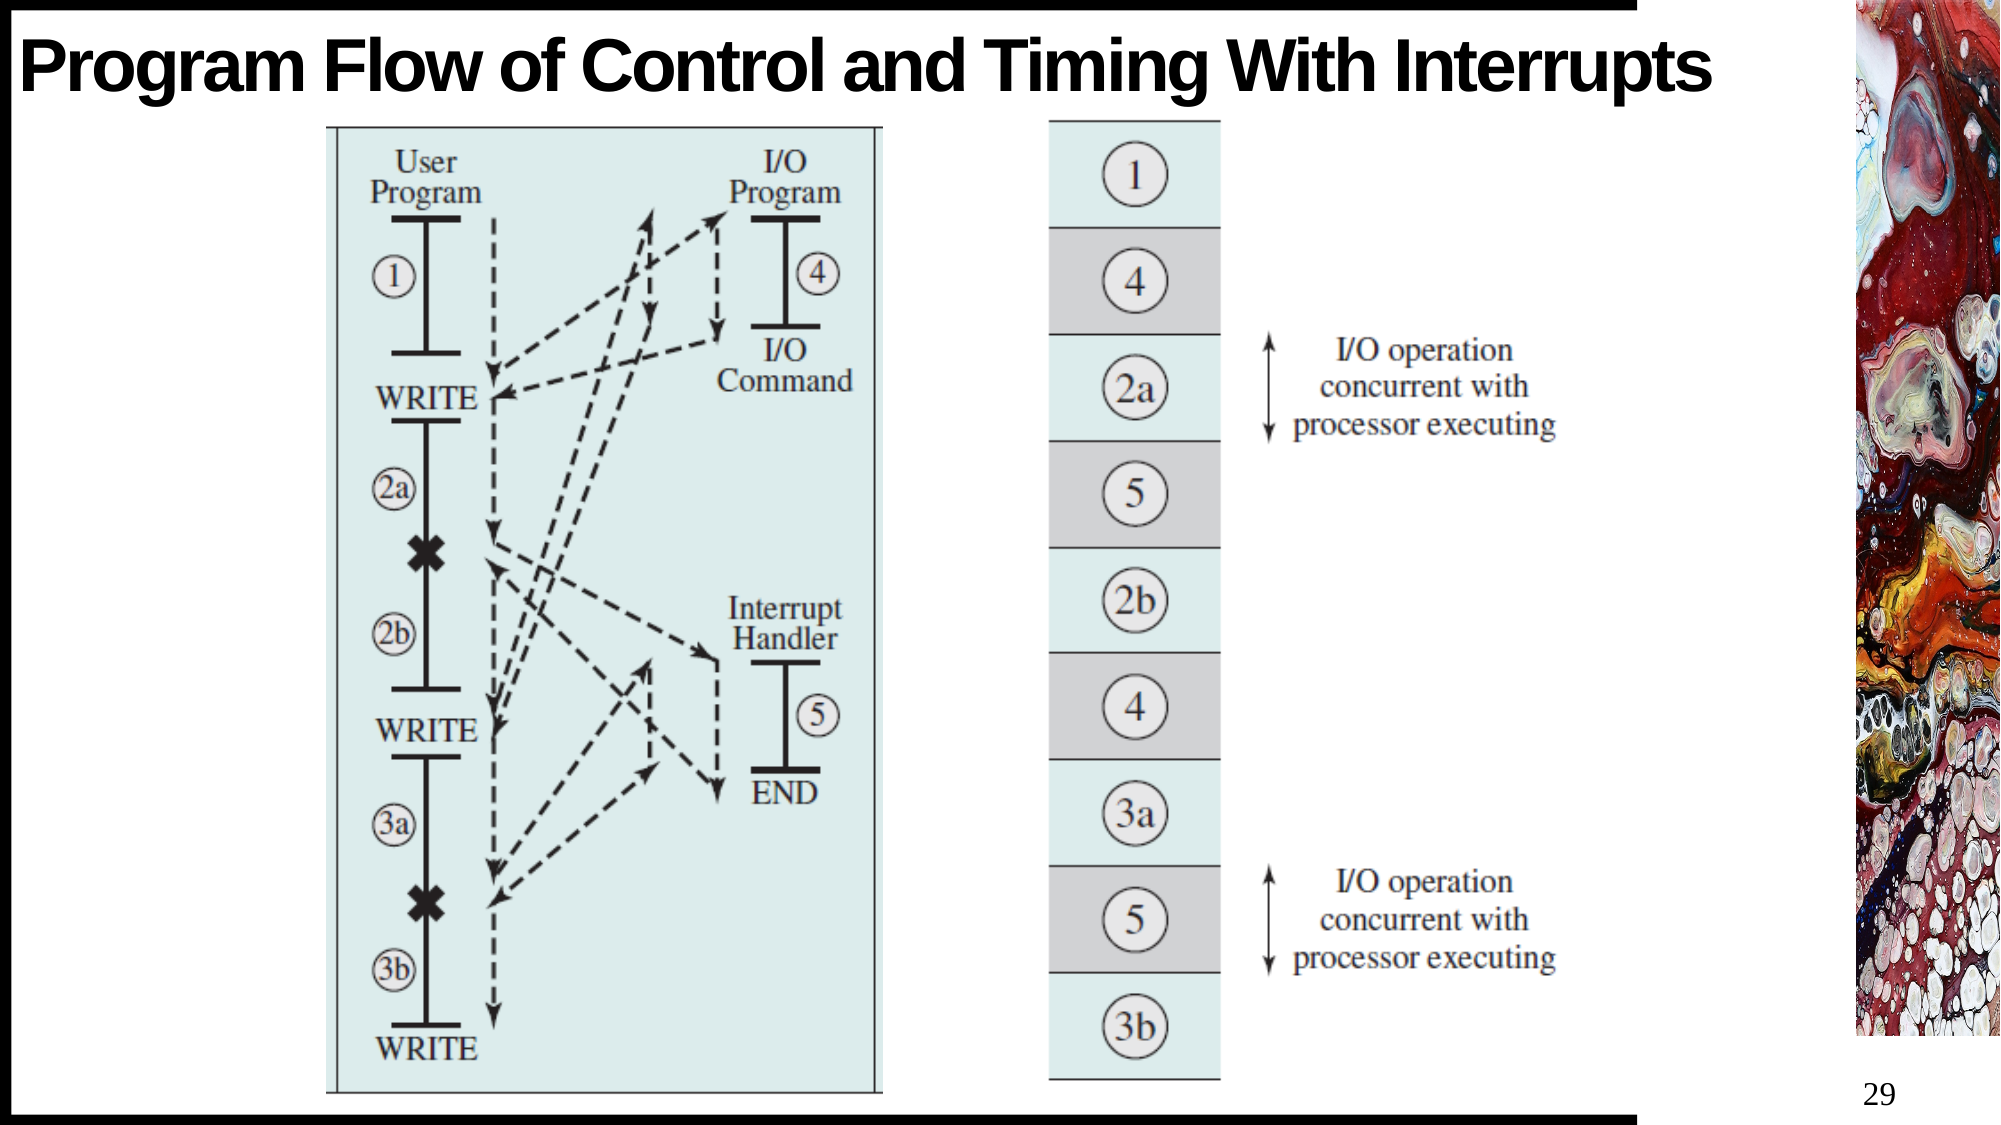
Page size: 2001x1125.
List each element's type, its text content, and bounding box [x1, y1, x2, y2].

slide_number 29 [1856, 1069, 1903, 1115]
title Program Flow of Control and Timing With Interrupts [18, 0, 1940, 153]
picture [326, 118, 883, 1104]
picture [1856, 0, 2000, 1036]
picture [1024, 108, 1581, 1106]
